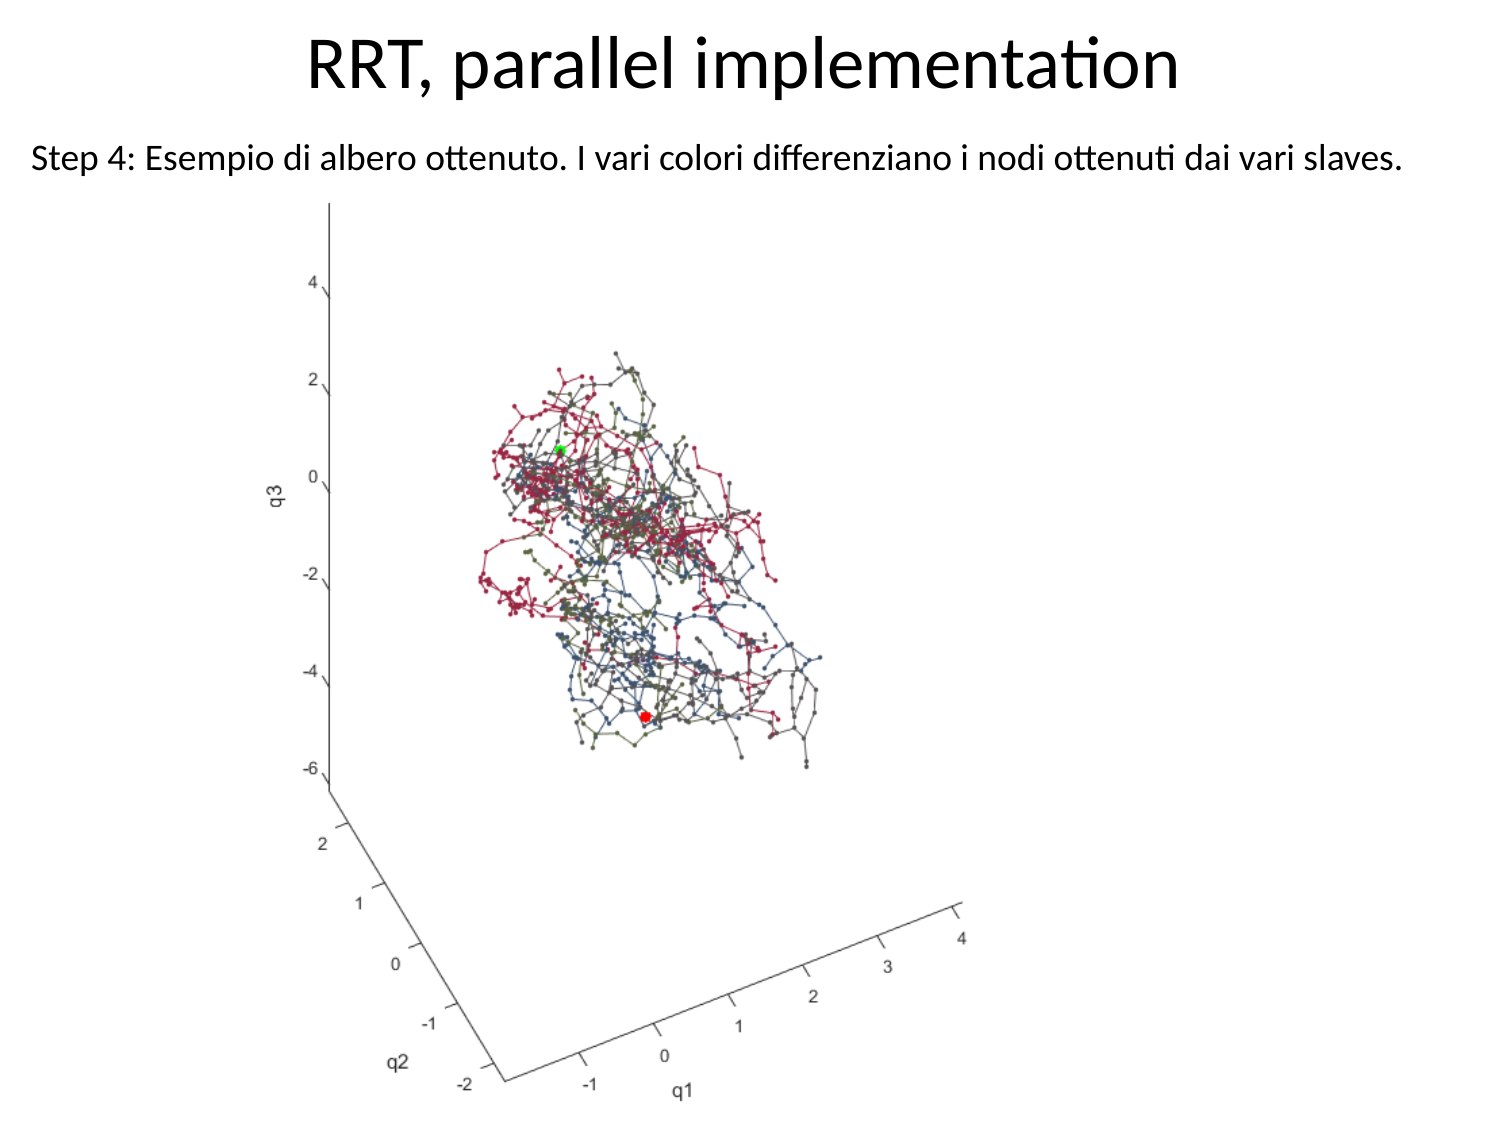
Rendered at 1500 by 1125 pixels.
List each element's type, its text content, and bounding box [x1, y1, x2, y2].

text_box RRT, parallel implementation [17, 5, 1471, 111]
text_box Step 4: Esempio di albero ottenuto. I vari colori differenziano i nodi ottenuti dai vari slaves. [16, 125, 1468, 186]
picture [253, 187, 975, 1109]
